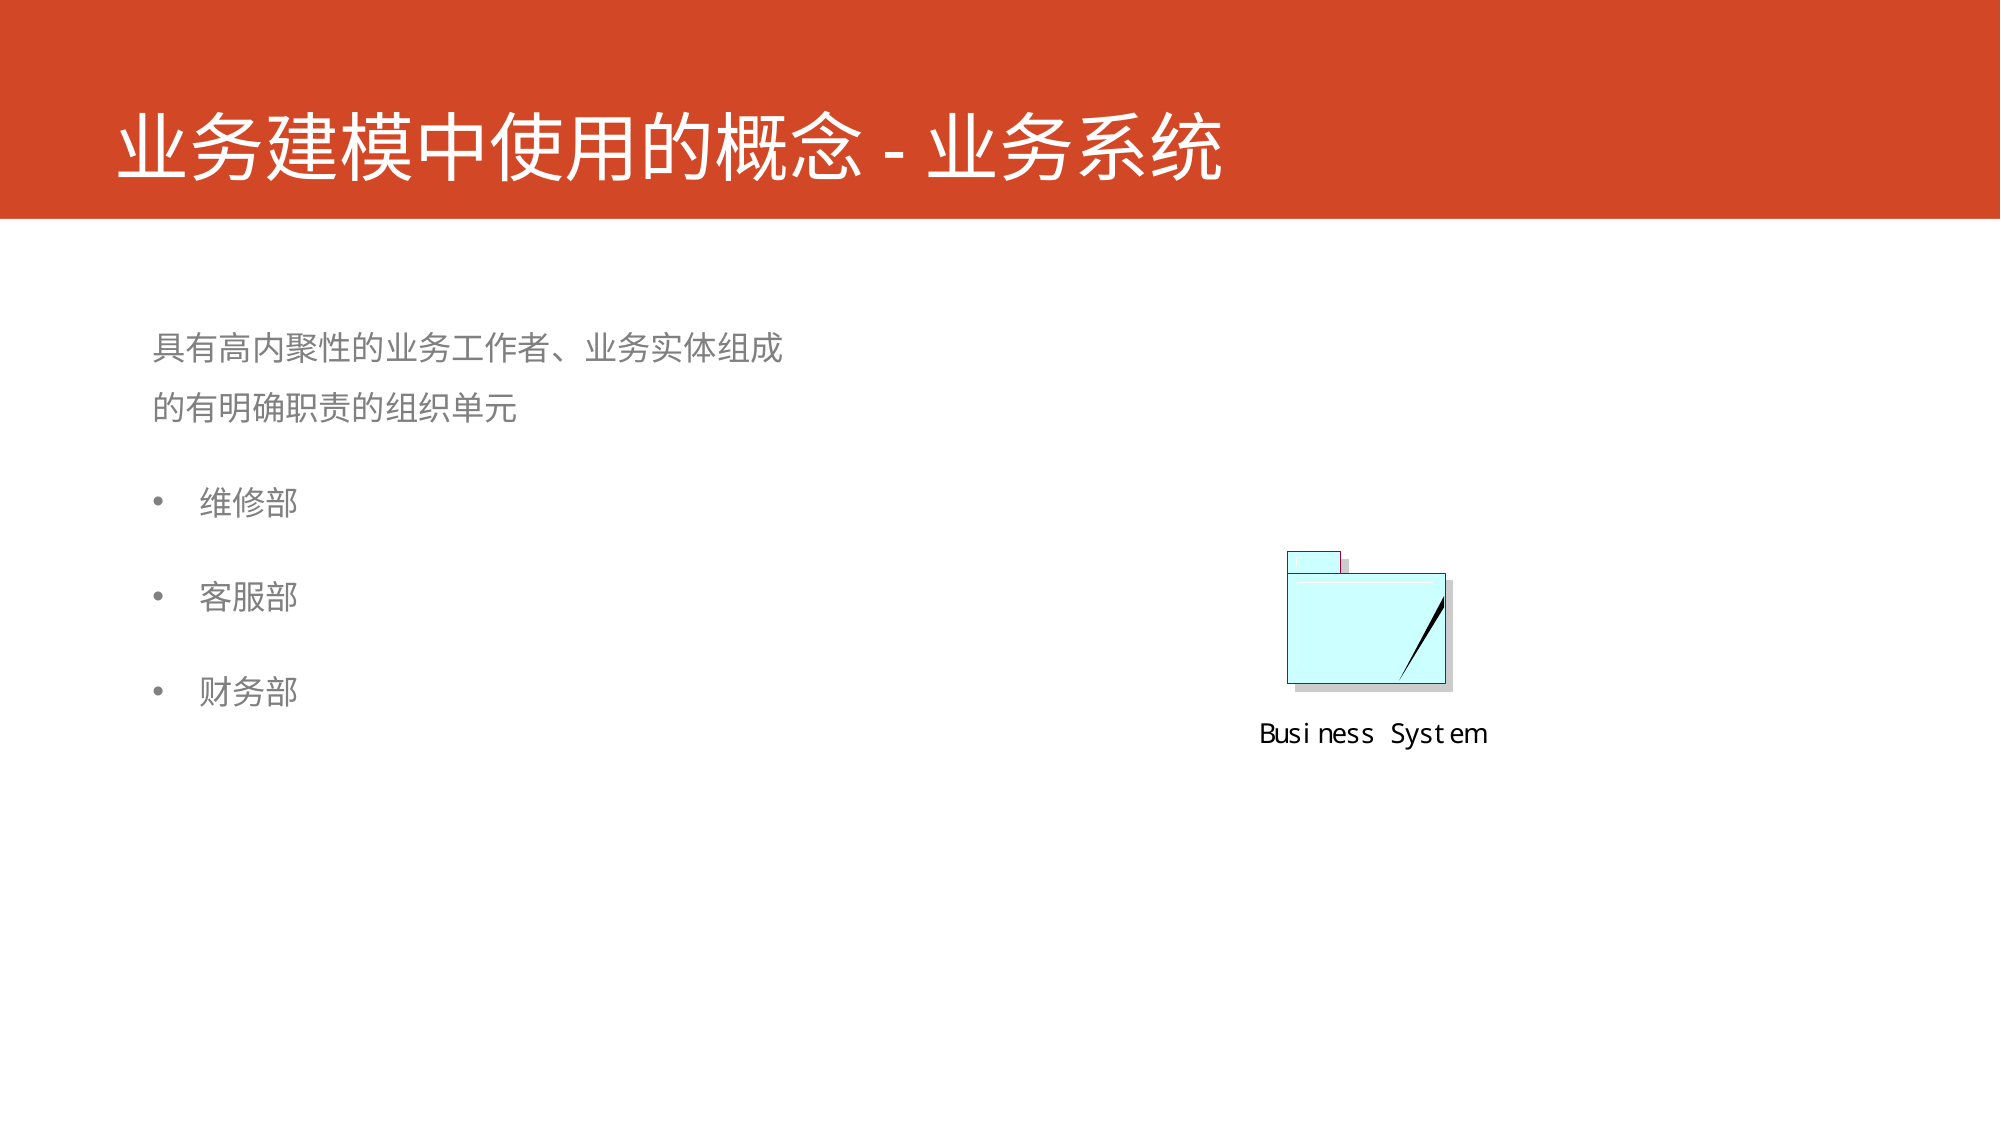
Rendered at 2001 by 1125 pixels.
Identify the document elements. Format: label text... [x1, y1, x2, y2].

picture [1105, 540, 1634, 782]
list 具有高内聚性的业务工作者、业务实体组成的有明确职责的组织单元 维修部 客服部 财务部 [137, 299, 822, 1014]
title 业务建模中使用的概念-业务系统 [99, 0, 1863, 199]
